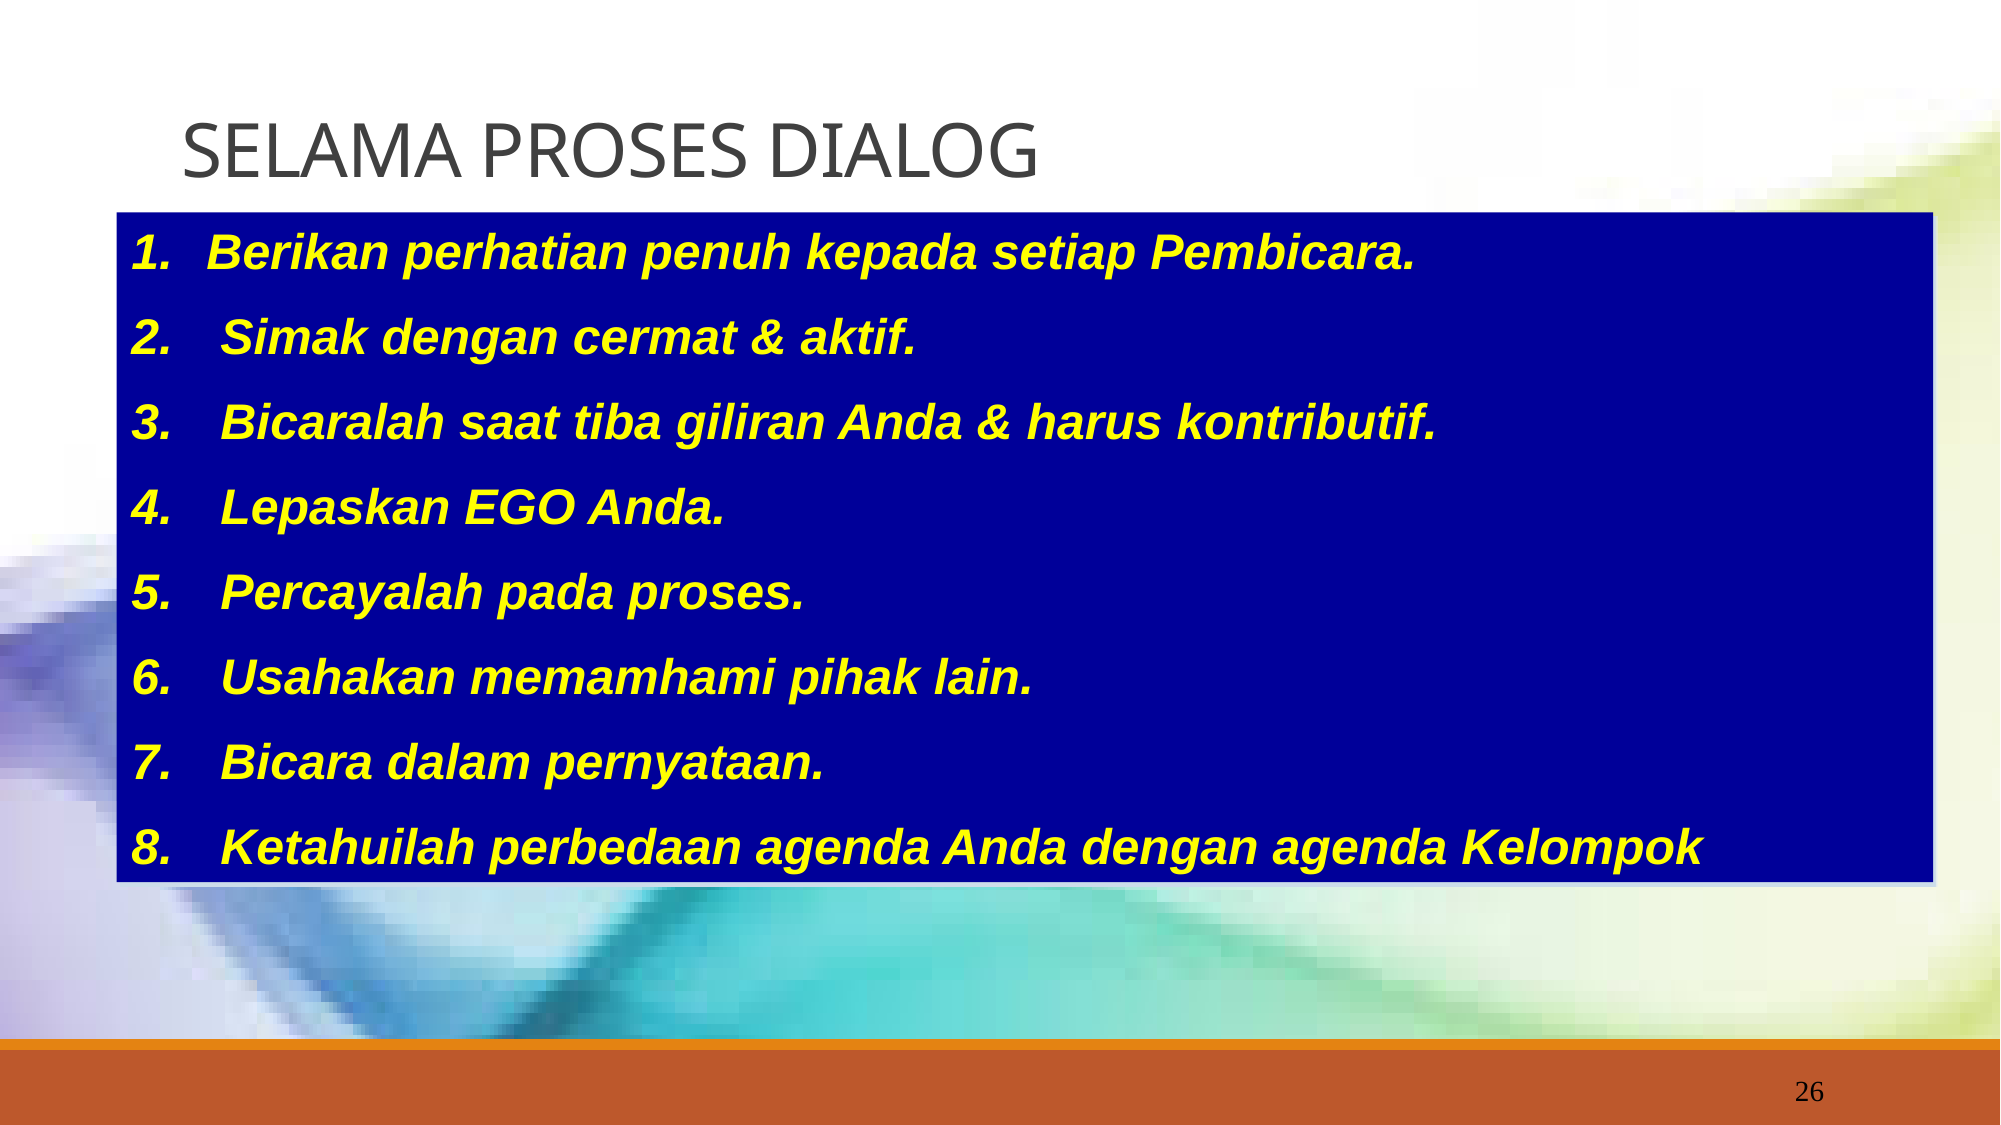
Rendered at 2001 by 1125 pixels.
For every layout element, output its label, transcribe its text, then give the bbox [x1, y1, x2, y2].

title SELAMA PROSES DIALOG [166, 0, 1867, 200]
slide_number 26 [1624, 1059, 1840, 1120]
picture [0, 0, 2001, 1125]
text_box Berikan perhatian penuh kepada setiap Pembicara. Simak dengan cermat & aktif. Bicaralah saat tiba giliran Anda & harus kontributif. Lepaskan EGO Anda. Percayalah pada proses. Usahakan memamhami pihak lain. Bicara dalam pernyataan. Ketahuilah perbedaan agenda Anda dengan agenda Kelompok [116, 212, 1934, 883]
